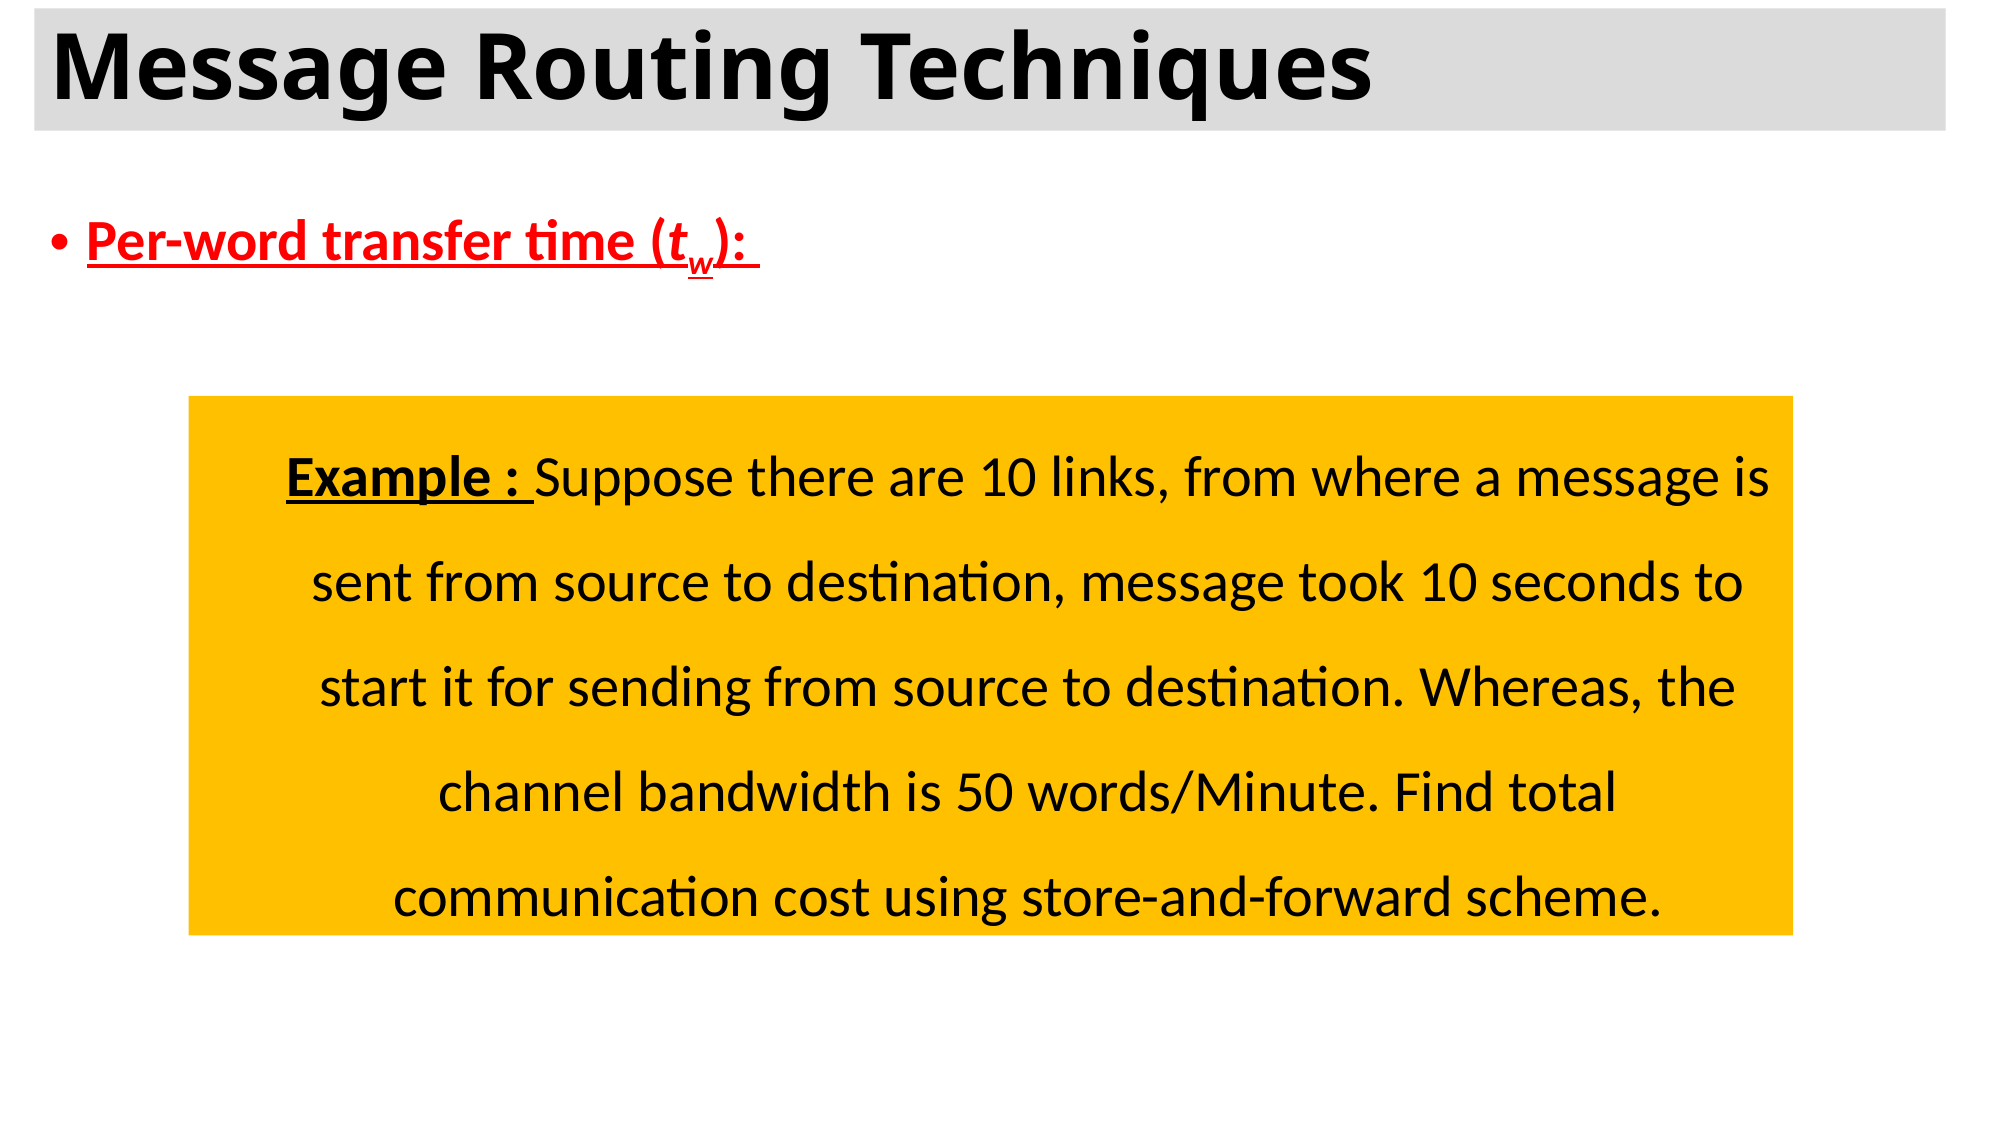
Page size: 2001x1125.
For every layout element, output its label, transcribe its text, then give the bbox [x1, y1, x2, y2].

list Per-word transfer time (tw): [34, 154, 1946, 1081]
title Message Routing Techniques [34, 8, 1946, 131]
text_box Example : Suppose there are 10 links, from where a message is sent from source to destination, message took 10 seconds to start it for sending from source to destination. Whereas, the channel bandwidth is 50 words/Minute. Find total communication cost using store-and-forward scheme. [188, 395, 1794, 936]
